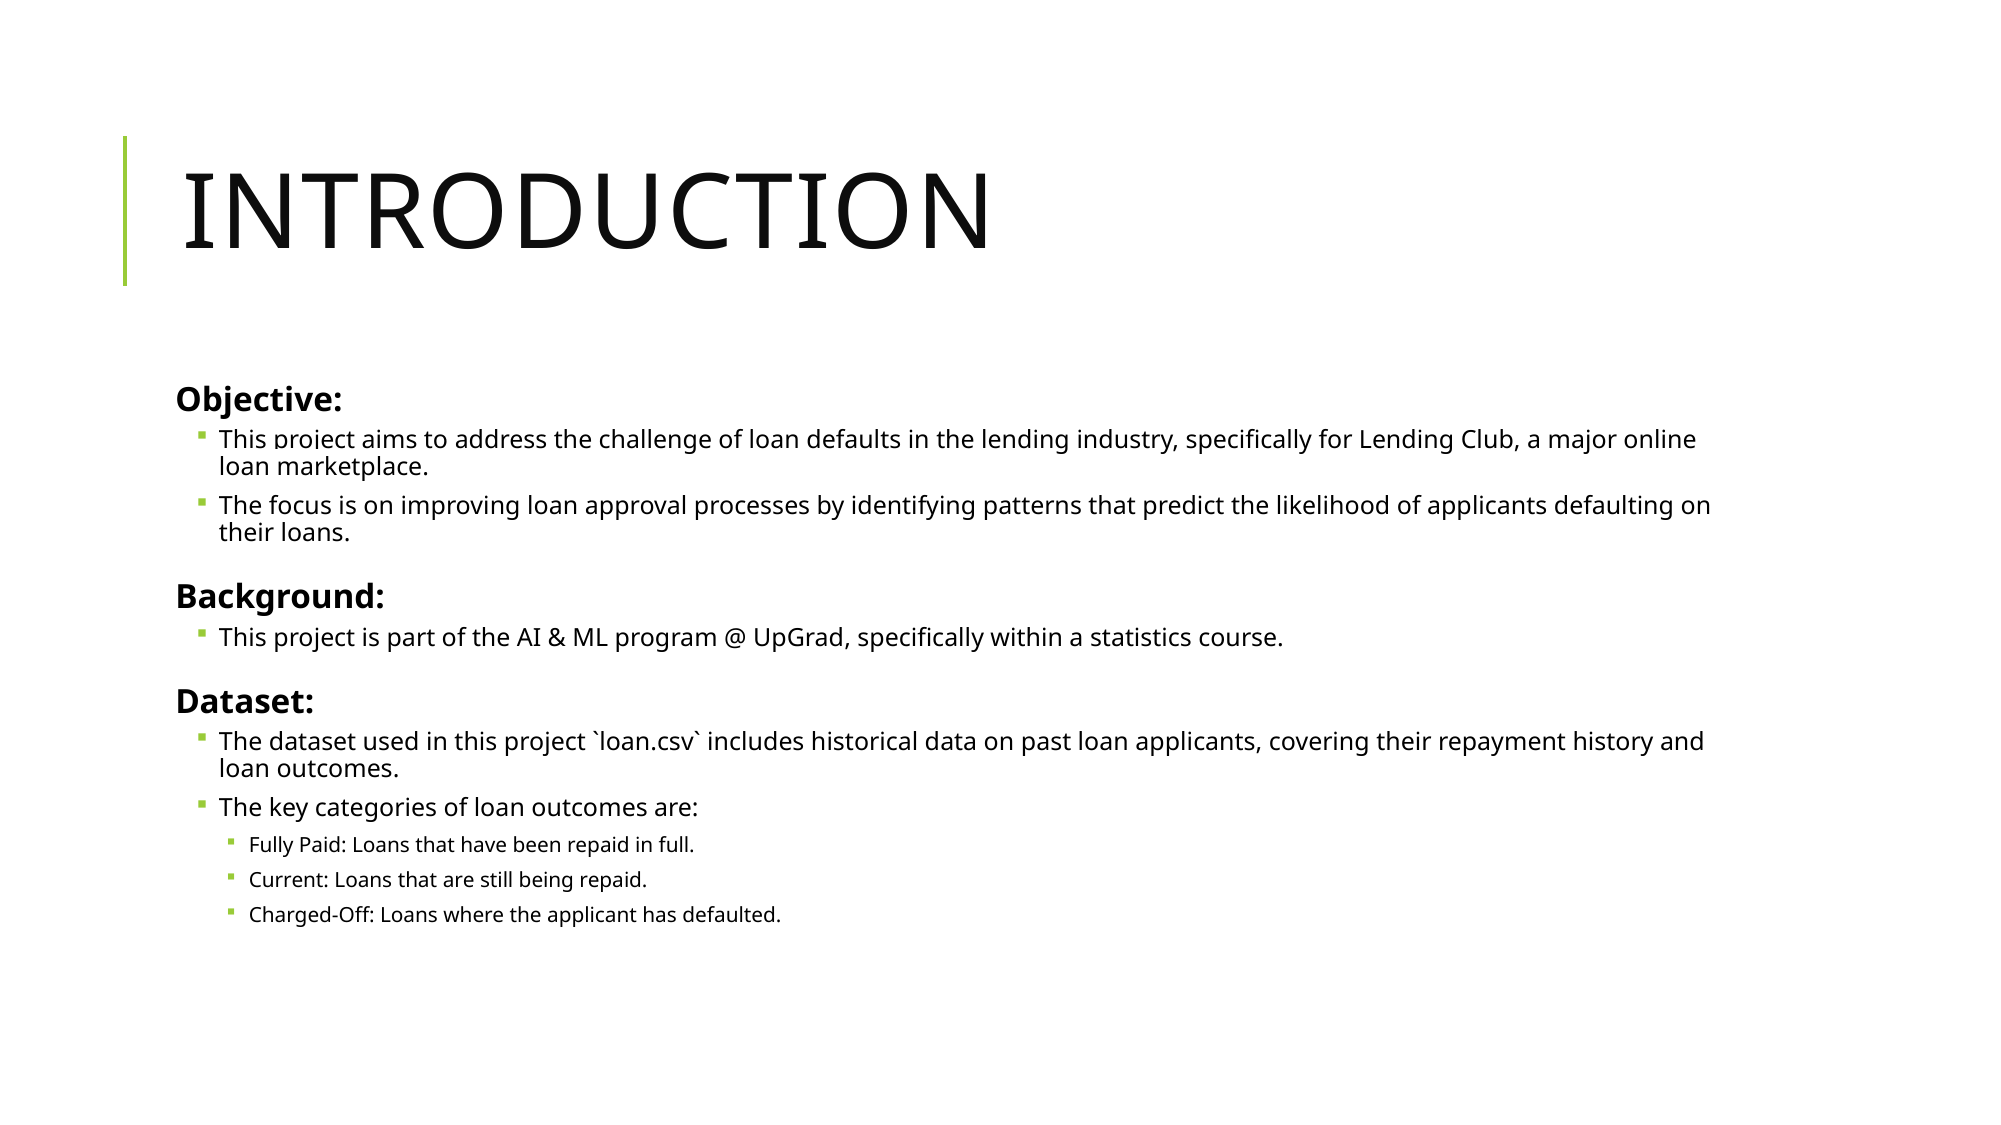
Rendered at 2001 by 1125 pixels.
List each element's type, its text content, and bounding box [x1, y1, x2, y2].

title Introduction [168, 96, 1763, 342]
list Objective: This project aims to address the challenge of loan defaults in the lending industry, specifically for Lending Club, a major online loan marketplace. The focus is on improving loan approval processes by identifying patterns that predict the likelihood of applicants defaulting on their loans. Background: This project is part of the AI & ML program @ UpGrad, specifically within a statistics course. Dataset: The dataset used in this project `loan.csv` includes historical data on past loan applicants, covering their repayment history and loan outcomes. The key categories of loan outcomes are: Fully Paid: Loans that have been repaid in full. Current: Loans that are still being repaid. Charged-Off: Loans where the applicant has defaulted. [168, 375, 1763, 1035]
